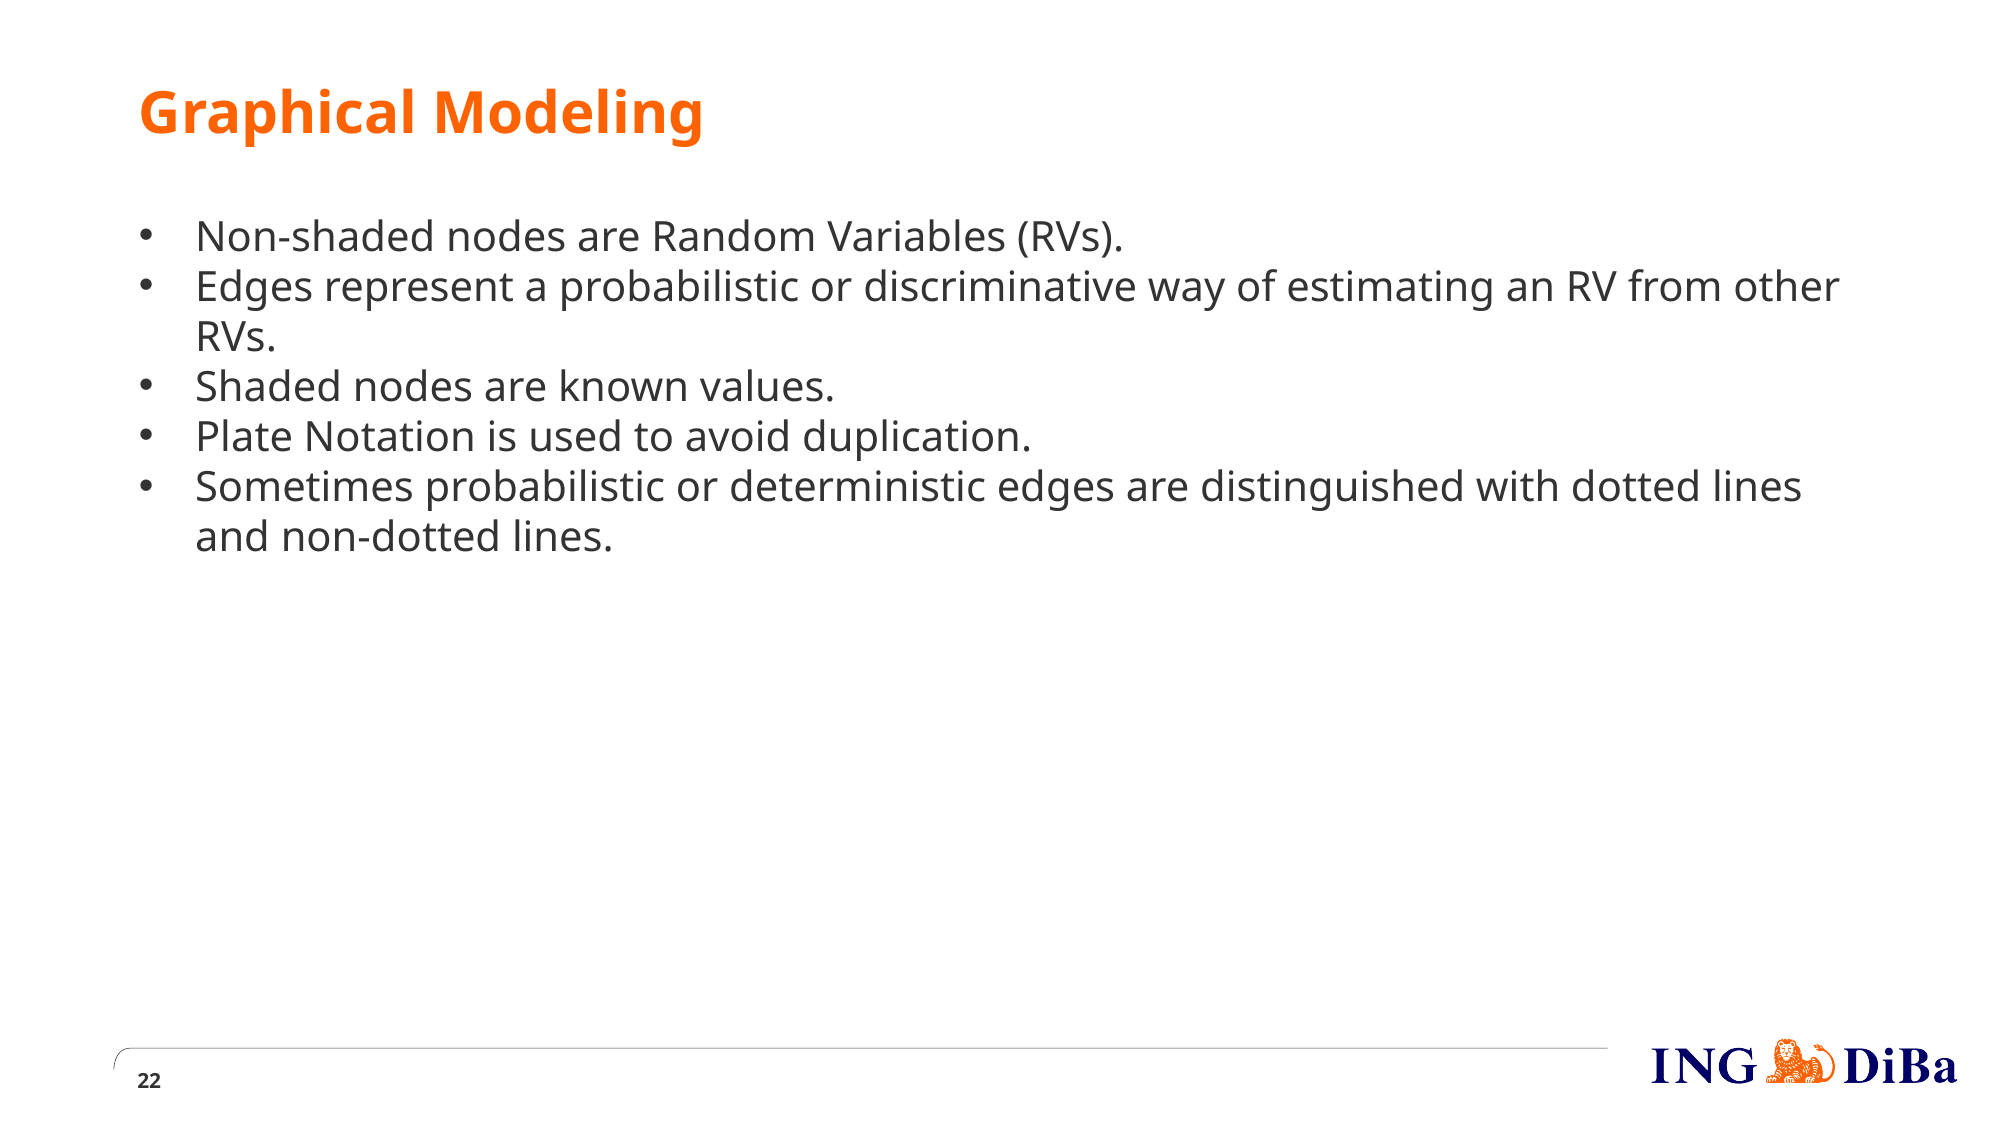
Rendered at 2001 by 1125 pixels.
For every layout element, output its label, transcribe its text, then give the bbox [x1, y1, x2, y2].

text_box 1 [137, 1066, 219, 1097]
text_box Non-shaded nodes are Random Variables (RVs). Edges represent a probabilistic or discriminative way of estimating an RV from other RVs. Shaded nodes are known values. Plate Notation is used to avoid duplication. Sometimes probabilistic or deterministic edges are distinguished with dotted lines and non-dotted lines. [138, 209, 1860, 1017]
picture [1650, 1036, 1958, 1084]
text_box Graphical Modeling [138, 46, 1860, 186]
